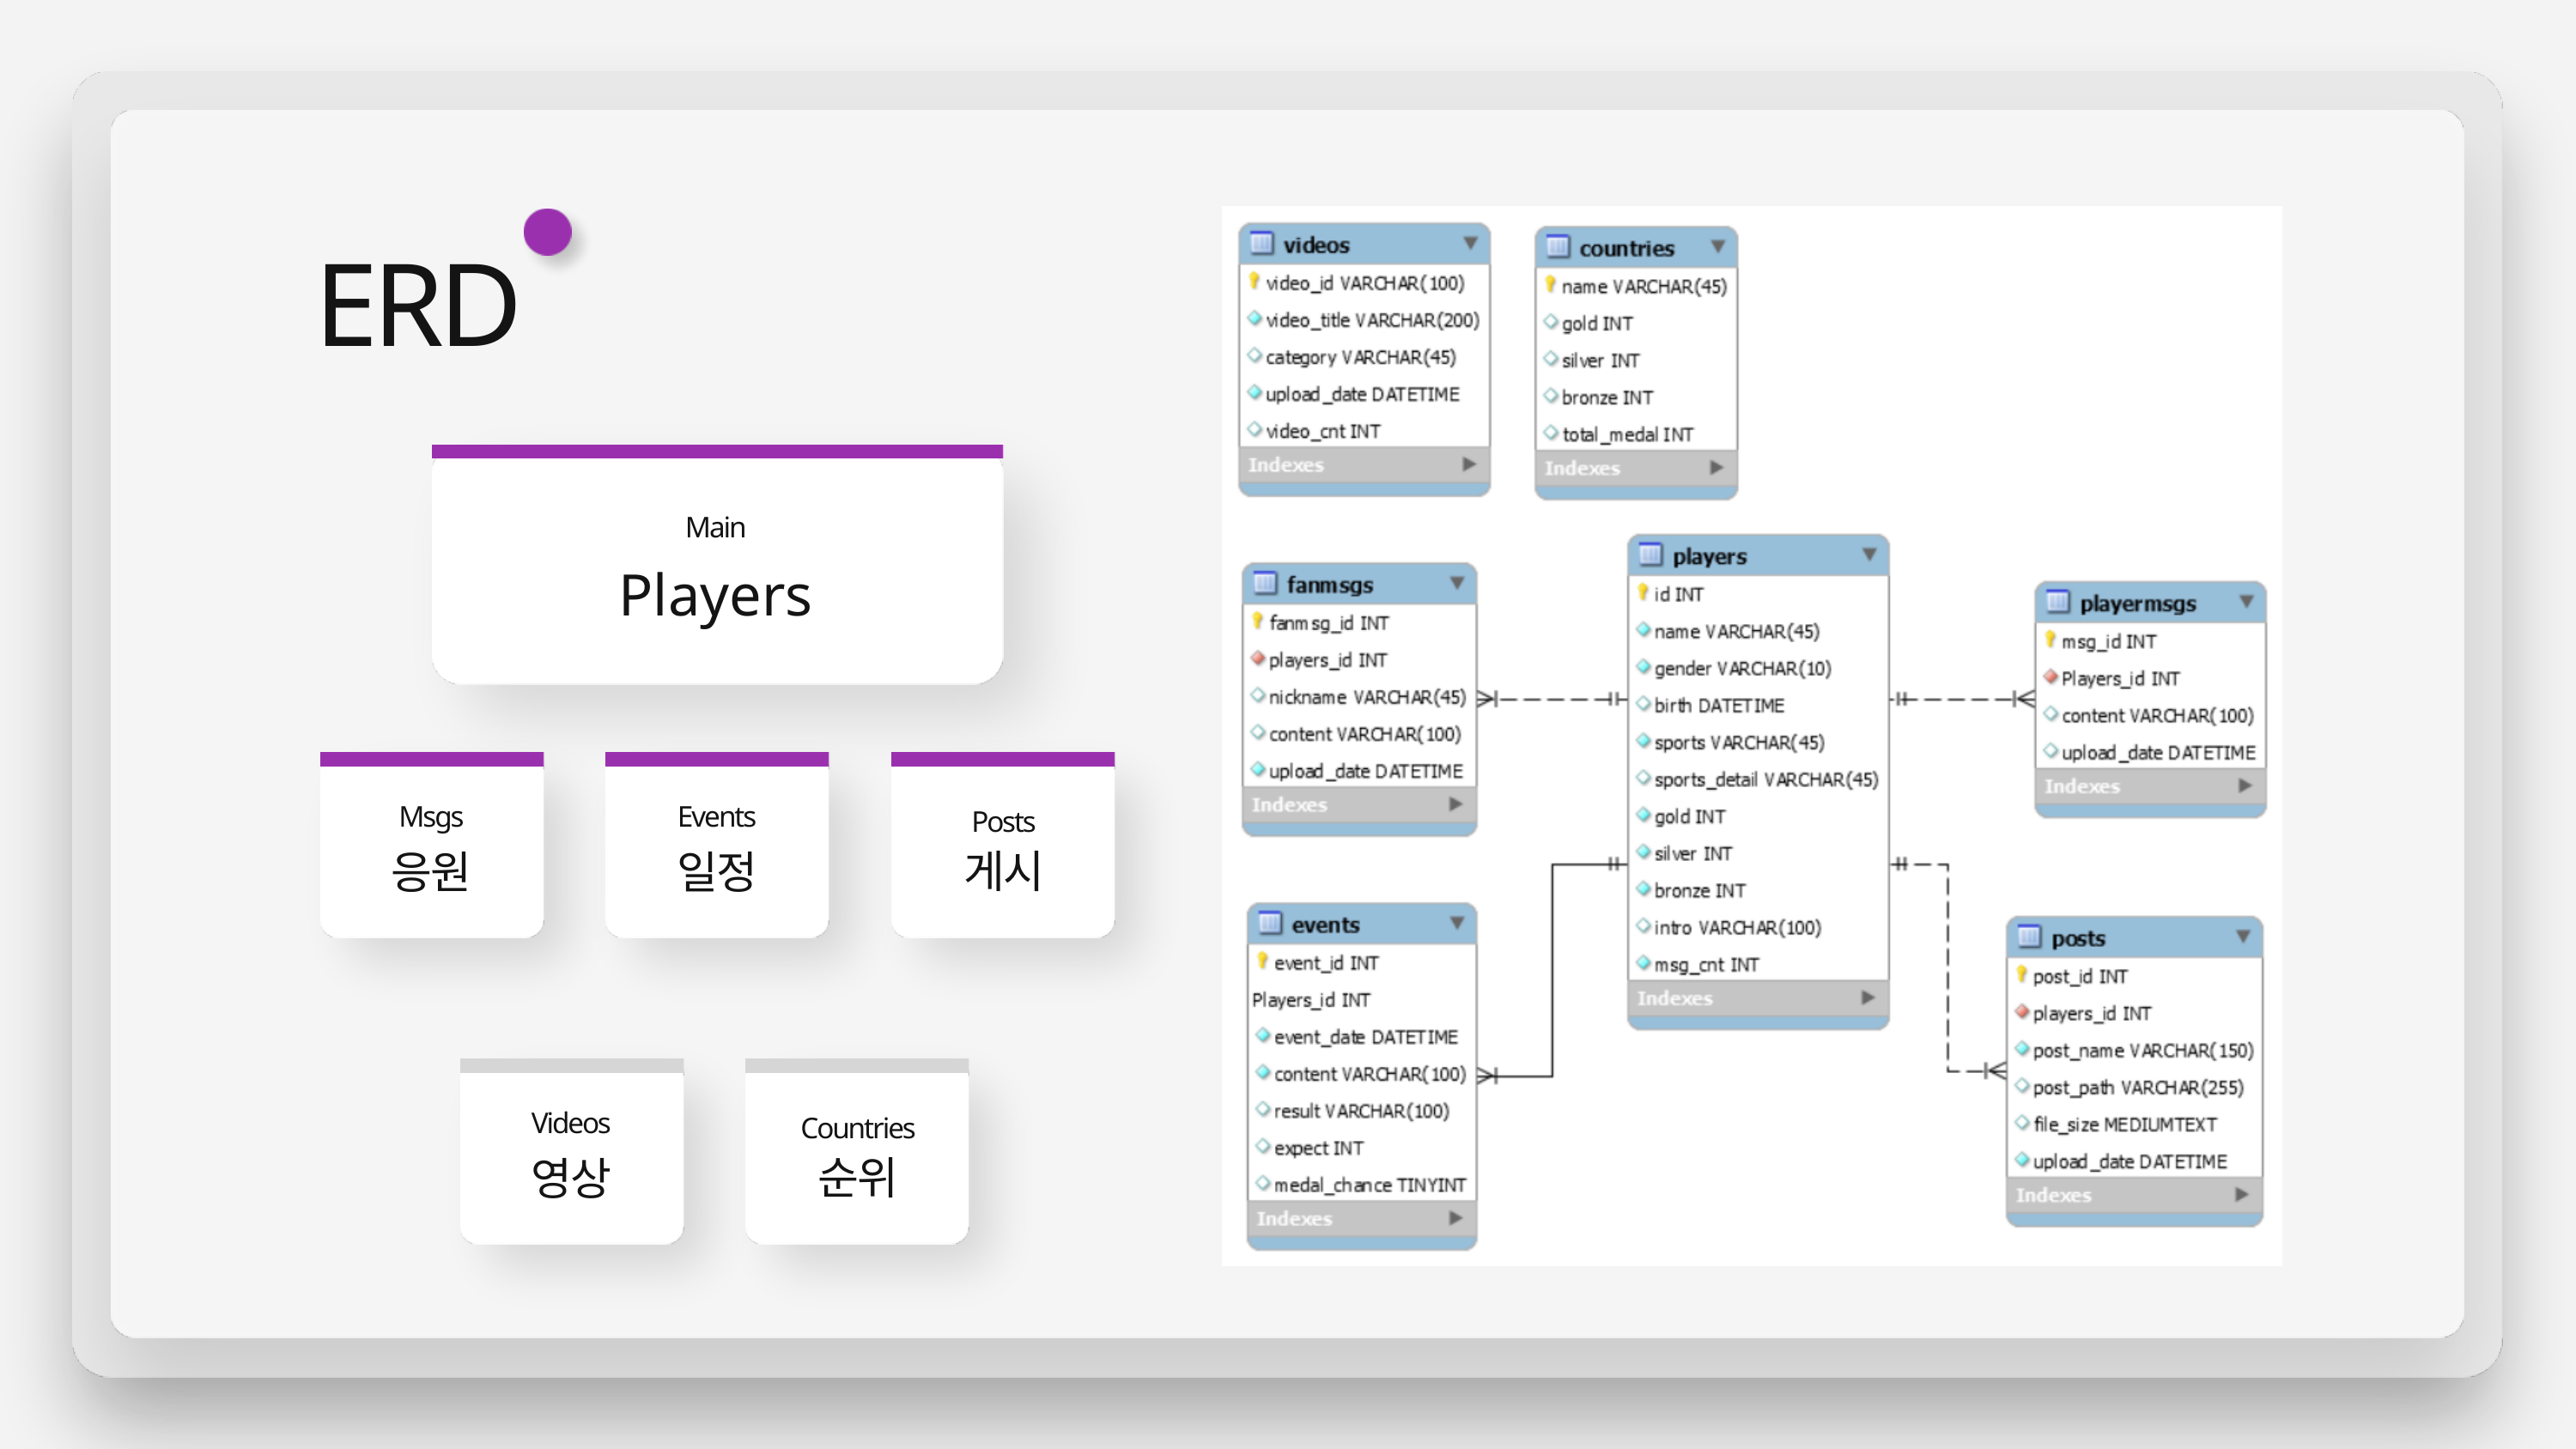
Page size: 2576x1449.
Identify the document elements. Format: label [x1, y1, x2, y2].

text_box [745, 1058, 970, 1073]
text_box [432, 464, 1004, 685]
text_box [111, 110, 2464, 1339]
text_box [605, 773, 830, 938]
text_box [320, 773, 545, 938]
text_box [1222, 205, 2282, 1266]
text_box [524, 208, 572, 257]
text_box [432, 444, 1005, 459]
text_box [605, 752, 830, 767]
text_box [459, 1058, 685, 1073]
text_box [320, 752, 545, 767]
text_box [72, 70, 2504, 1378]
text_box [745, 1078, 970, 1245]
text_box [459, 1077, 685, 1245]
text_box [891, 773, 1116, 938]
text_box [891, 752, 1116, 767]
picture [0, 0, 2576, 1449]
